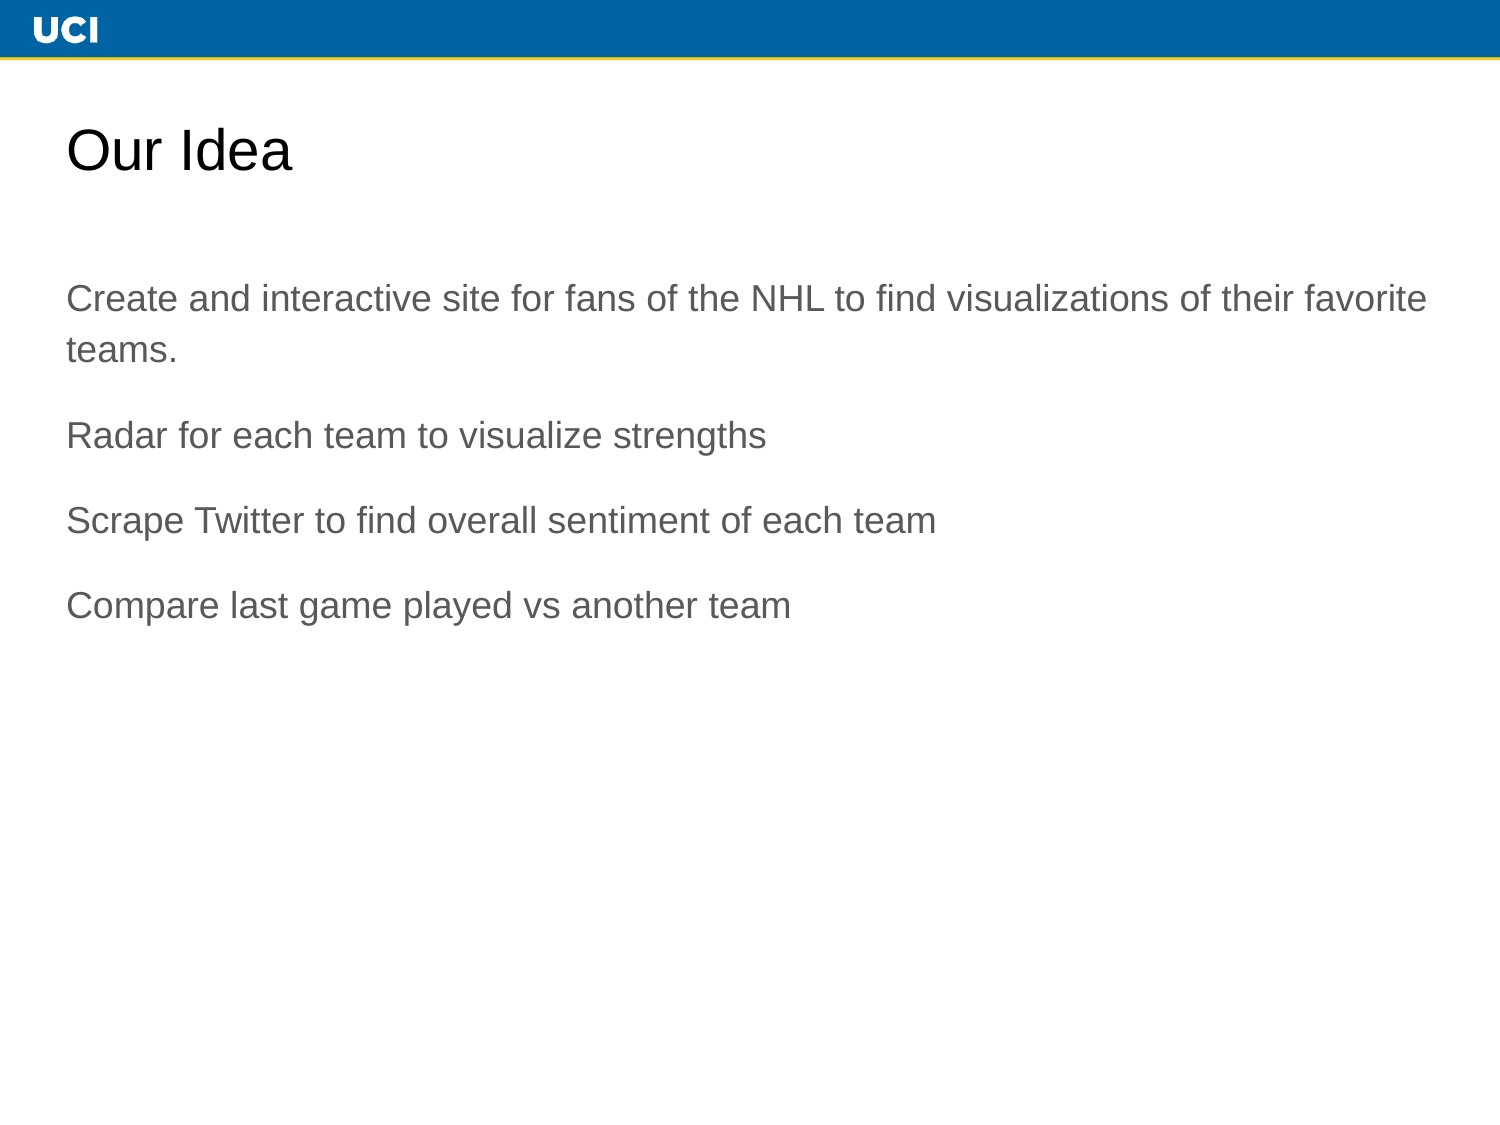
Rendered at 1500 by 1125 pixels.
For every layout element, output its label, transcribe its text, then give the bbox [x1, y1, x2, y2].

list Create and interactive site for fans of the NHL to find visualizations of their favorite teams. Radar for each team to visualize strengths Scrape Twitter to find overall sentiment of each team Compare last game played vs another team [51, 252, 1449, 1000]
picture [0, 0, 1500, 1125]
title Our Idea [51, 97, 1449, 223]
